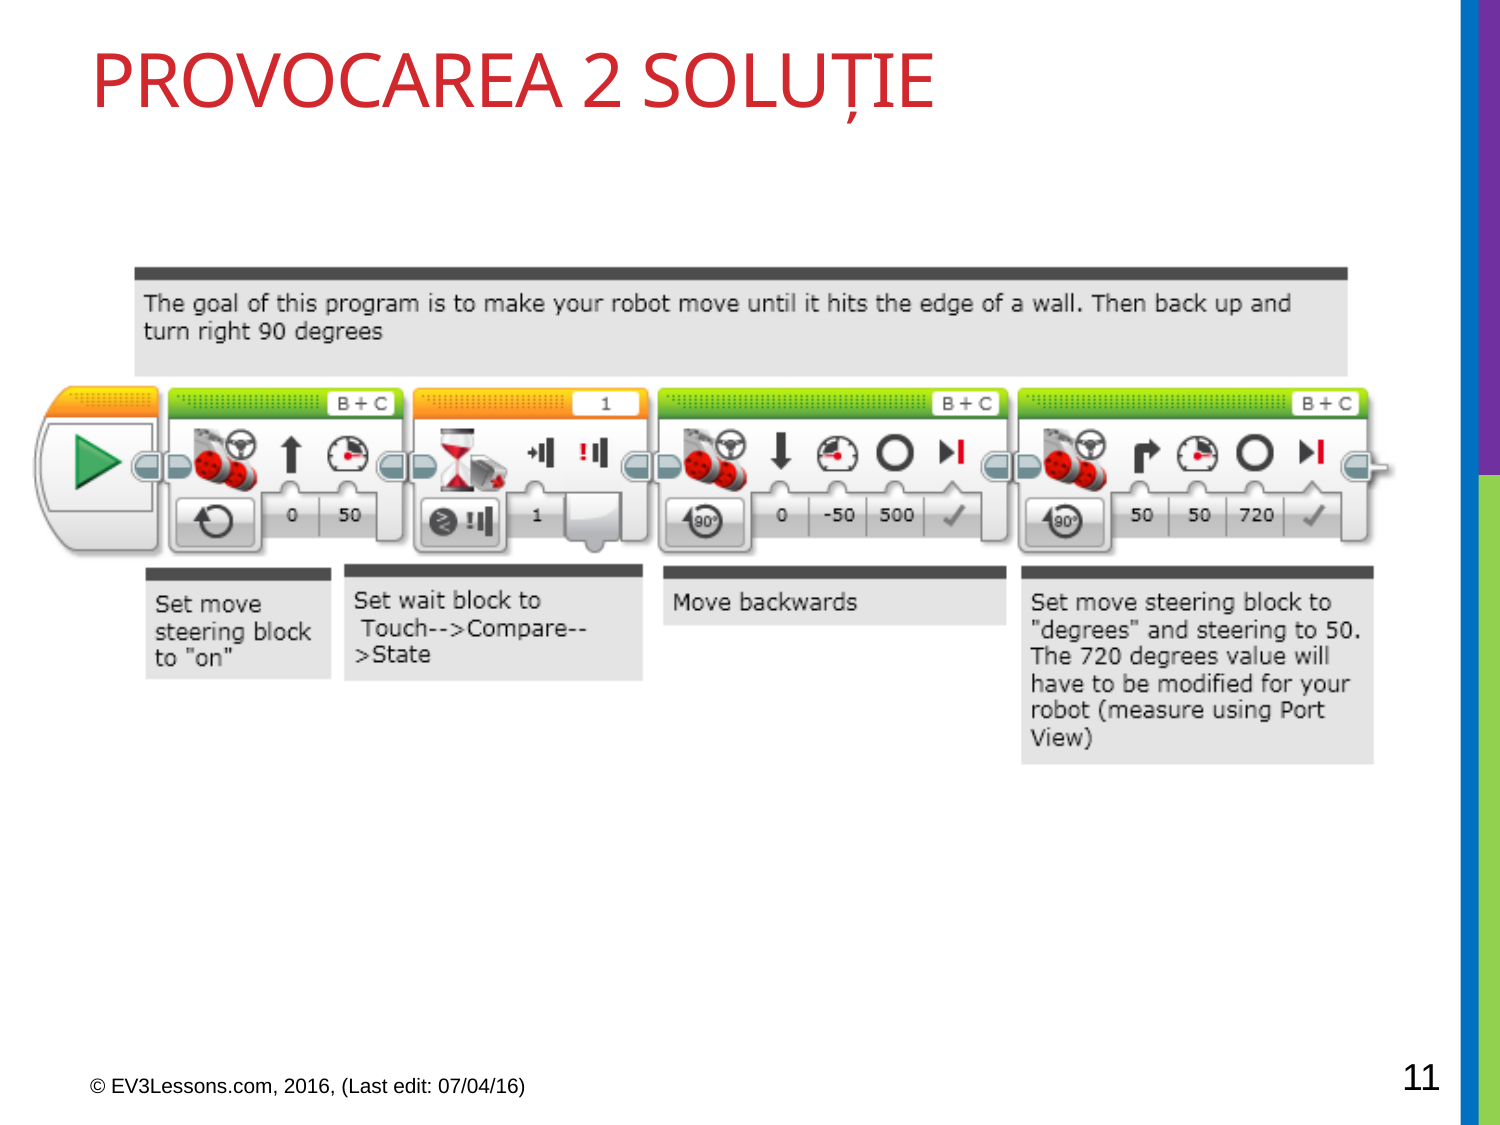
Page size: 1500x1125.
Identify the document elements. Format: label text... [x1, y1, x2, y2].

title provocarea 2 Soluție [75, 25, 1428, 250]
picture [20, 235, 1402, 802]
footer © EV3Lessons.com, 2016, (Last edit: 07/04/16) [75, 1065, 638, 1112]
slide_number 11 [1387, 1045, 1491, 1106]
